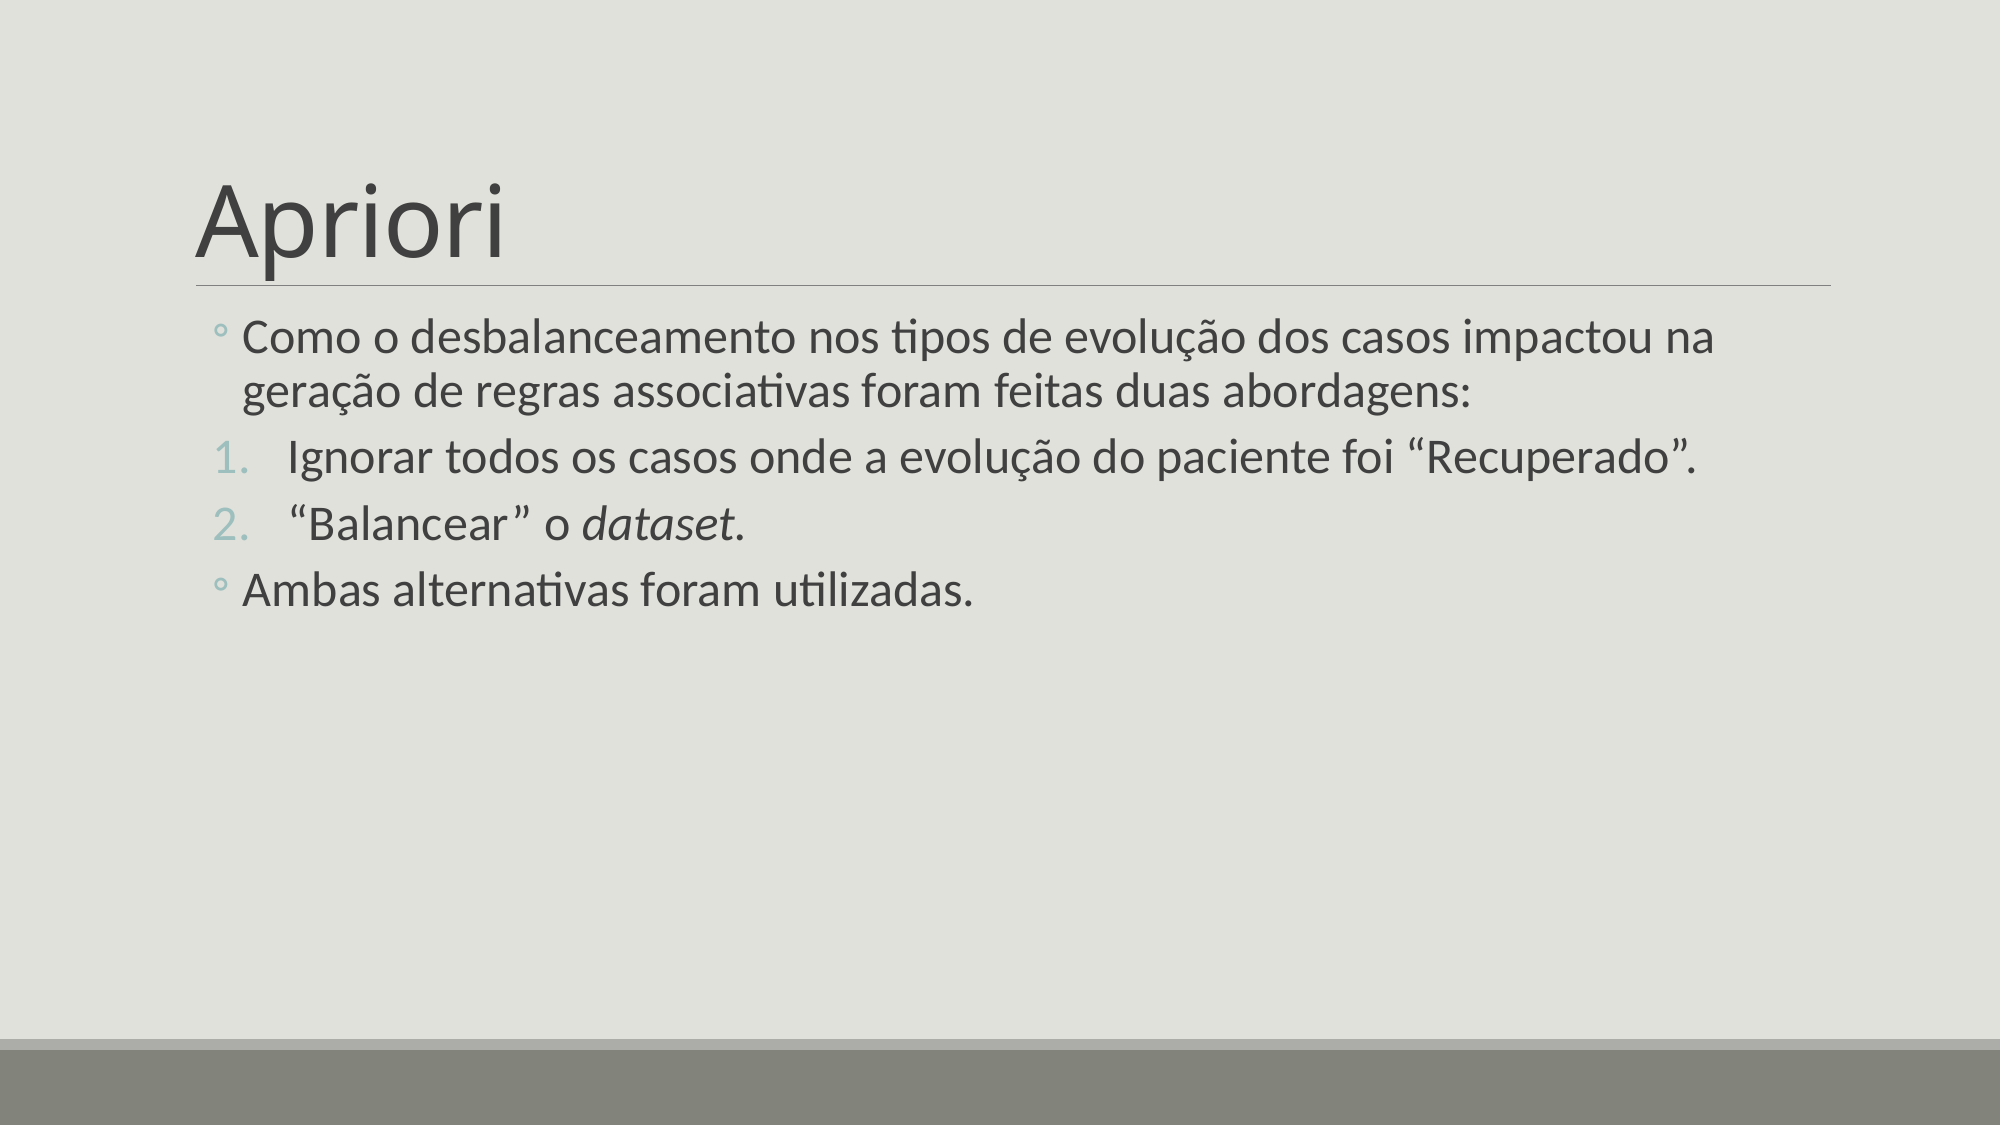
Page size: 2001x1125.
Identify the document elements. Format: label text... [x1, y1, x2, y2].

list Como o desbalanceamento nos tipos de evolução dos casos impactou na geração de regras associativas foram feitas duas abordagens: Ignorar todos os casos onde a evolução do paciente foi “Recuperado”. “Balancear” o dataset. Ambas alternativas foram utilizadas. [180, 302, 1830, 963]
title Apriori [180, 47, 1830, 285]
